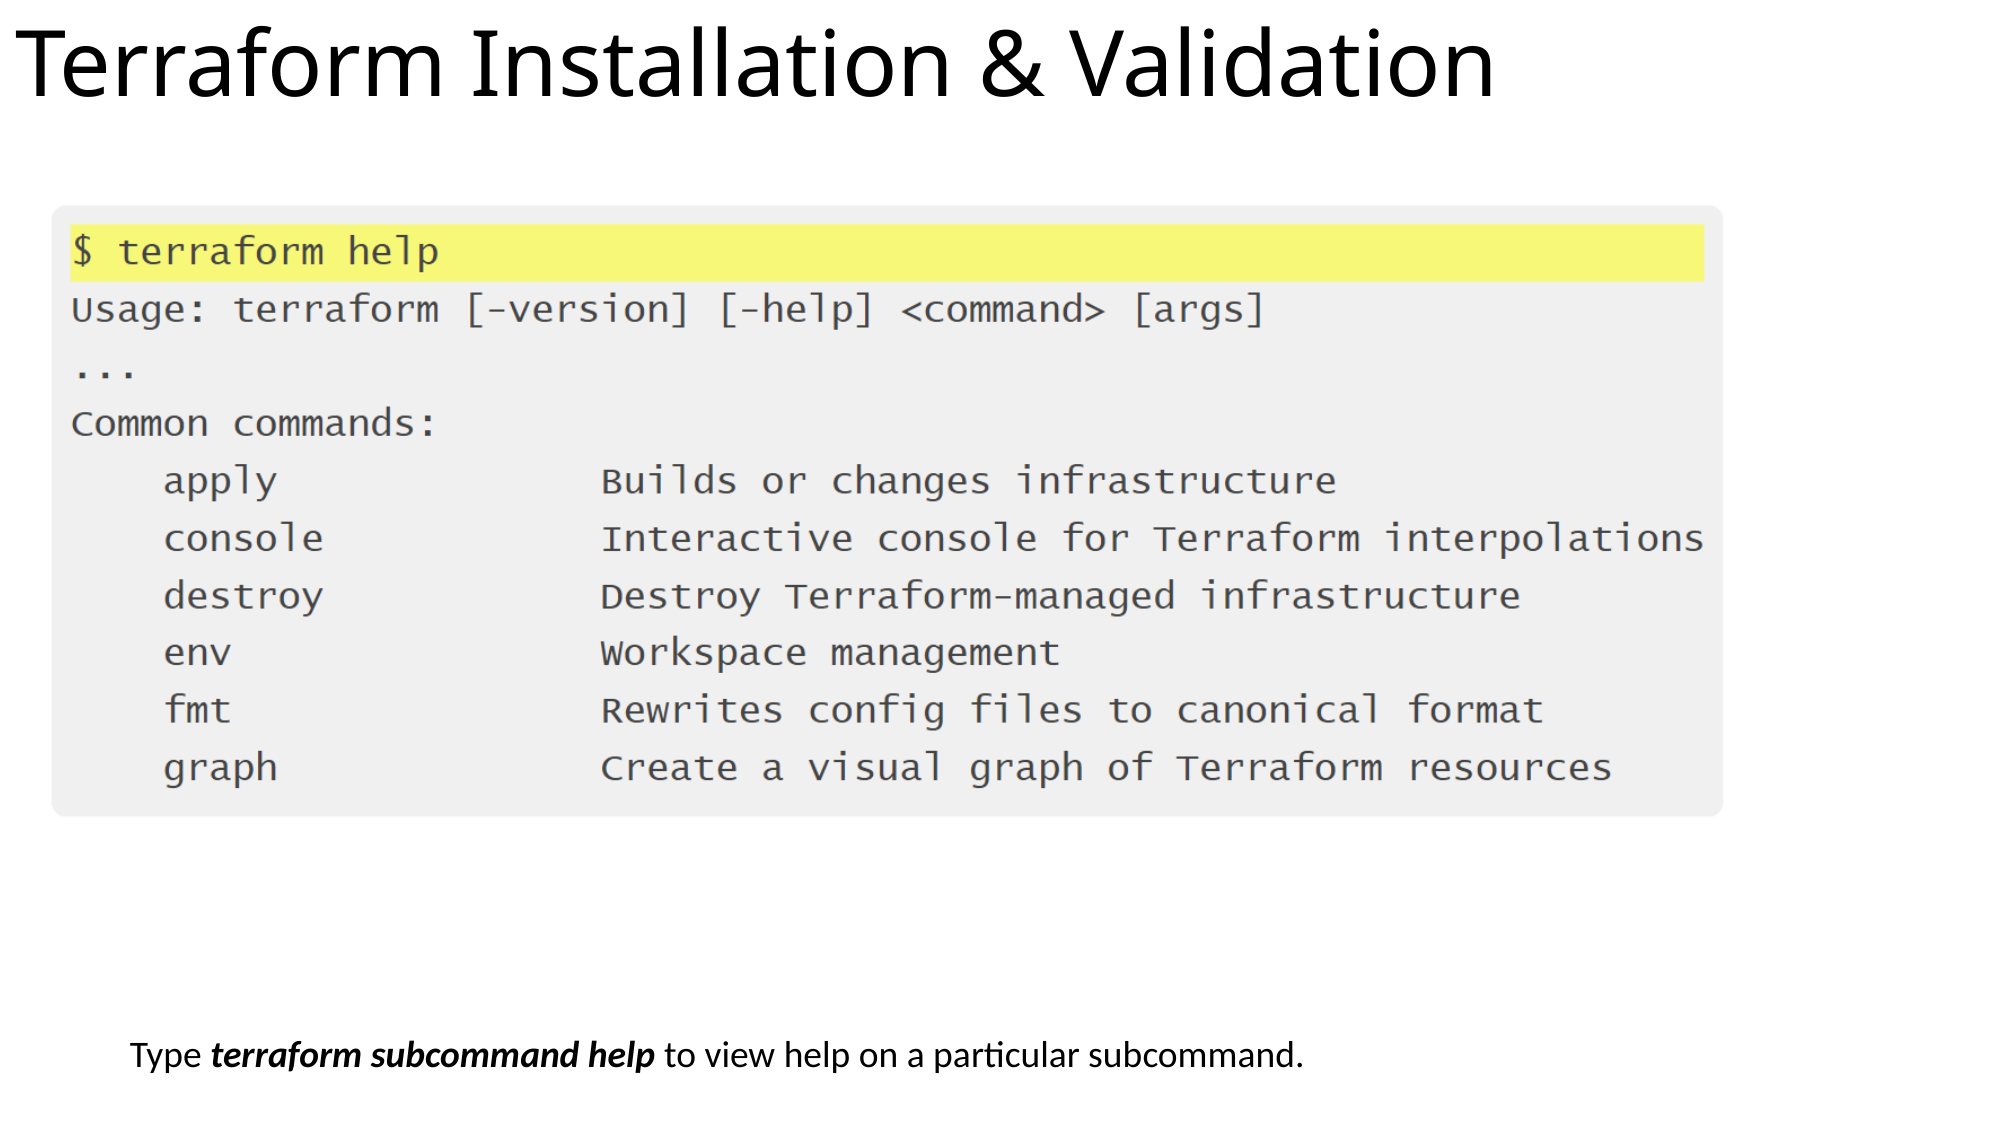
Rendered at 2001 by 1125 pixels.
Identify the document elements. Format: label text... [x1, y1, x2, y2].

picture [46, 200, 1725, 822]
text_box Terraform Installation & Validation [0, 0, 1725, 135]
text_box Type terraform subcommand help to view help on a particular subcommand. [115, 1022, 1610, 1083]
